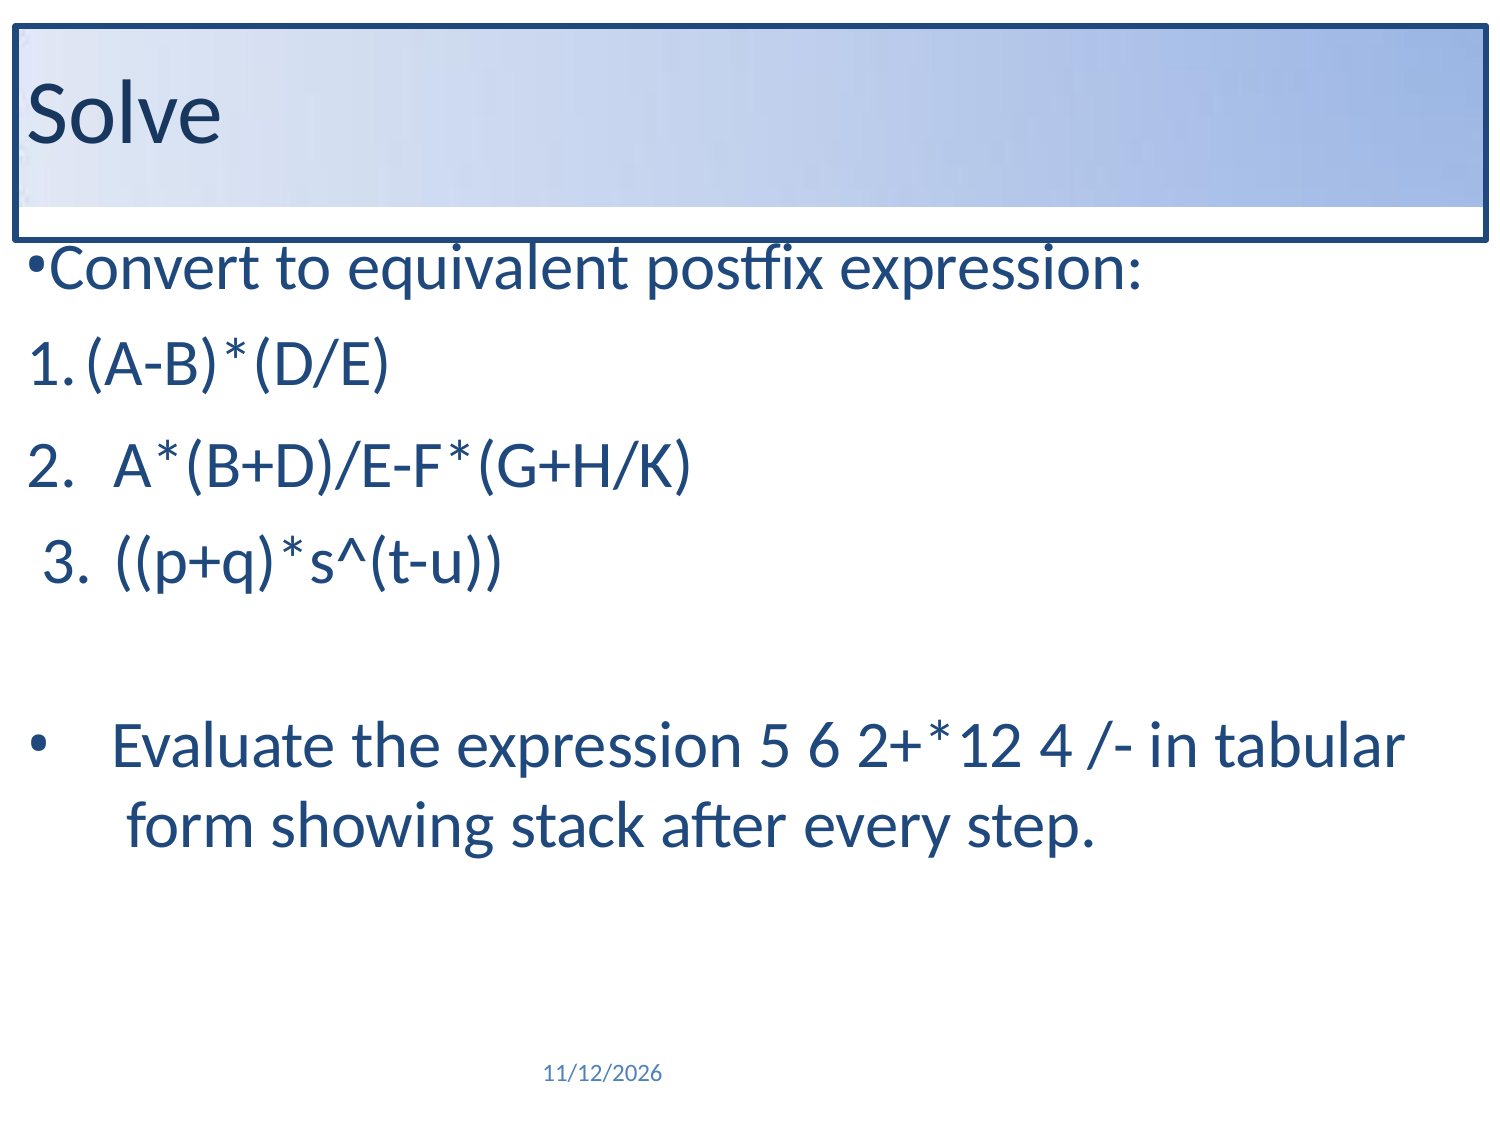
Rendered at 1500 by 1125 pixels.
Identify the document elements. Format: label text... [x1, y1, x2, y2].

text_box Convert to equivalent postfix expression: 1. (A-B)*(D/E) 2. A*(B+D)/E-F*(G+H/K) 3. ((p+q)*s^(t-u)) Evaluate the expression 5 6 2+*12 4 /- in tabular form showing stack after every step. [24, 205, 1419, 862]
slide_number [540, 1060, 960, 1090]
title Solve [15, 26, 1487, 240]
